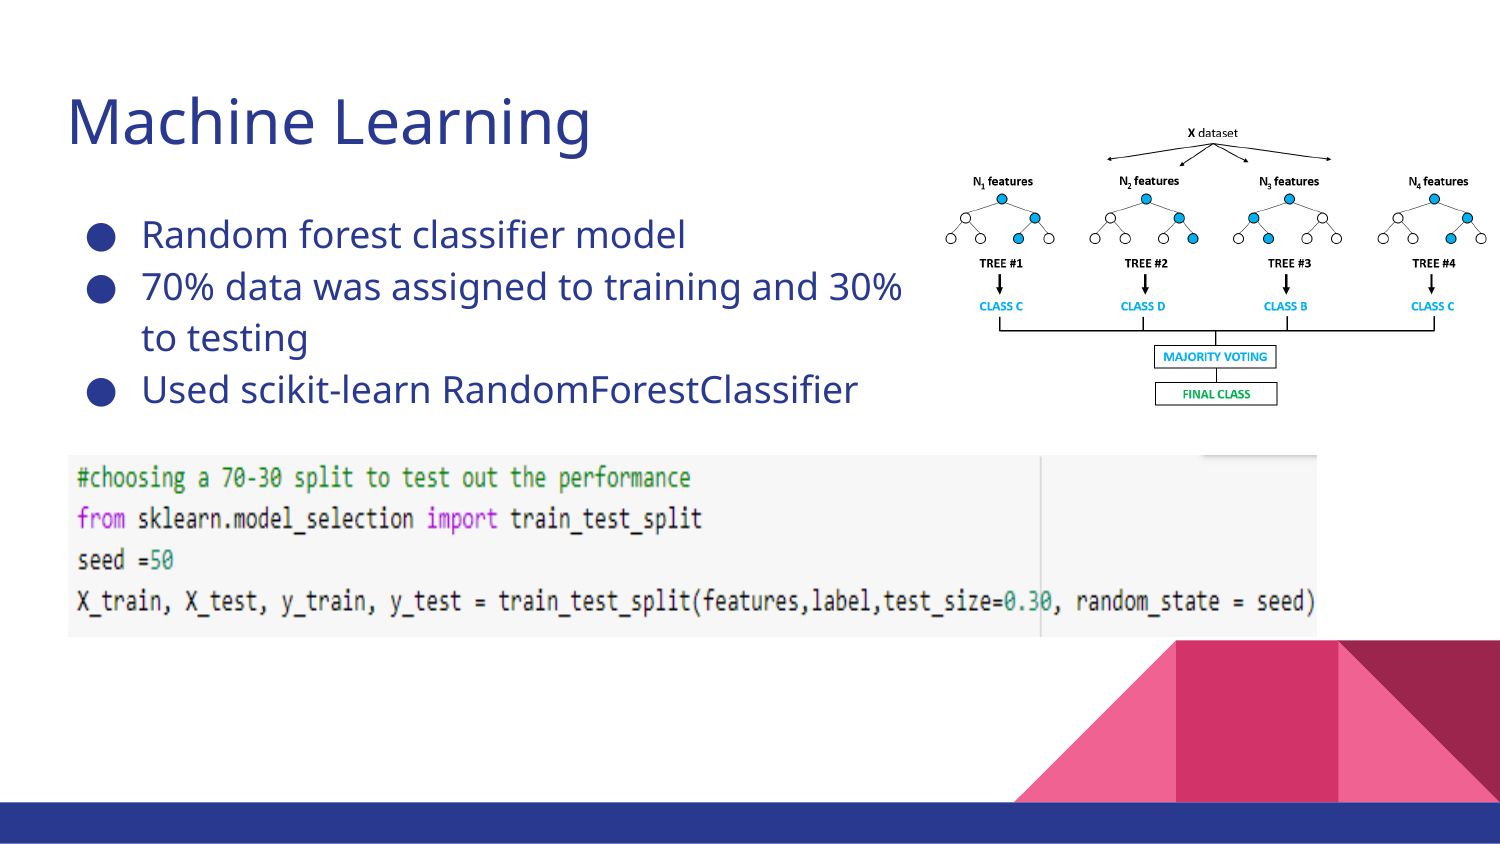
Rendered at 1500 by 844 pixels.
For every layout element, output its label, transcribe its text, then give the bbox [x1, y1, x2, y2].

picture [936, 104, 1496, 423]
list Random forest classifier model 70% data was assigned to training and 30% to testing Used scikit-learn RandomForestClassifier [51, 189, 938, 750]
title Machine Learning [51, 67, 1449, 167]
picture [68, 454, 1318, 637]
